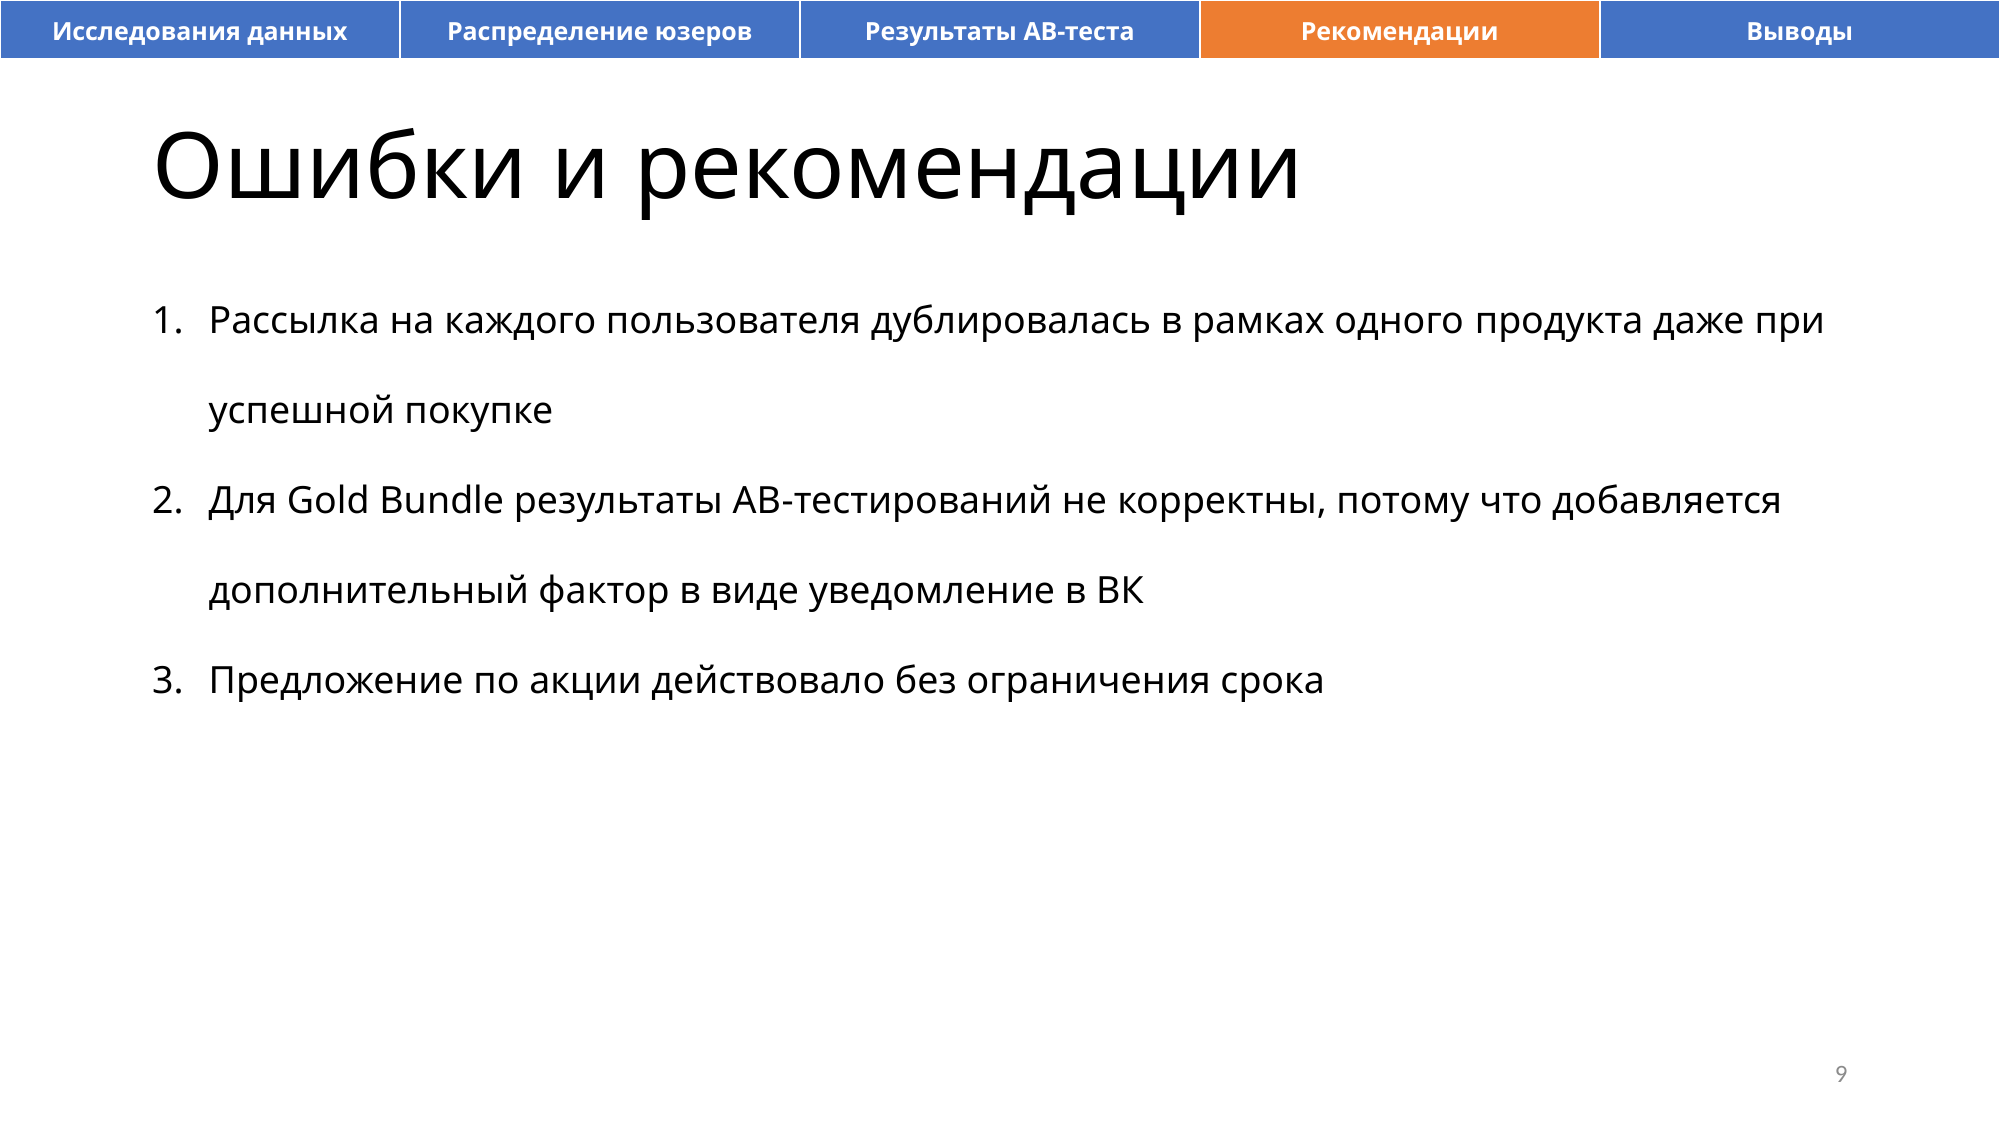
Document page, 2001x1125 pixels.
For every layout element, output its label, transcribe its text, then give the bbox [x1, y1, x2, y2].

slide_number 9 [1412, 1042, 1863, 1103]
table_header Выводы [1601, 1, 1999, 58]
table_header Распределение юзеров [401, 1, 799, 58]
text_box Рассылка на каждого пользователя дублировалась в рамках одного продукта даже при успешной покупке Для Gold Bundle результаты АВ-тестирований не корректны, потому что добавляется дополнительный фактор в виде уведомление в ВК Предложение по акции действовало без ограничения срока [137, 243, 1863, 709]
table_header Результаты АВ-теста [801, 1, 1199, 58]
table_header Рекомендации [1201, 1, 1599, 58]
table_header Исследования данных [1, 1, 399, 58]
title Ошибки и рекомендации [137, 64, 1863, 243]
